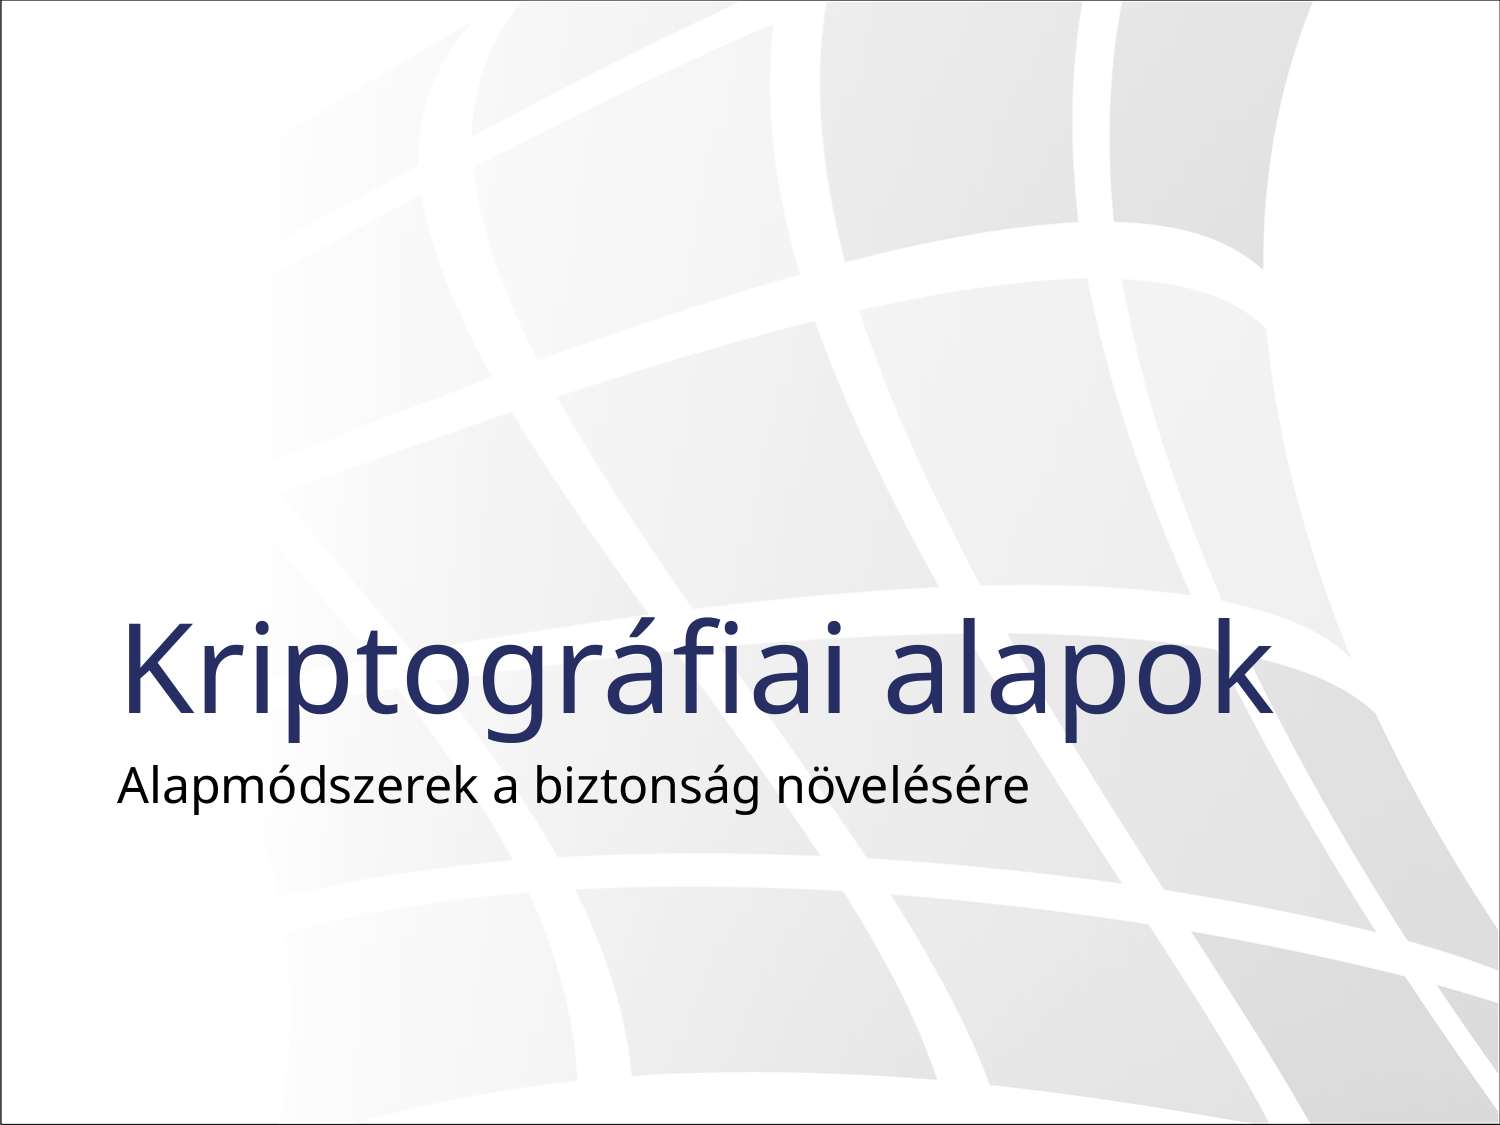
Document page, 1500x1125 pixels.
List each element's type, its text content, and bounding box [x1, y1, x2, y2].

title Kriptográfiai alapok [102, 280, 1397, 749]
picture [0, 0, 1500, 1125]
list Alapmódszerek a biztonság növelésére [102, 752, 1397, 999]
